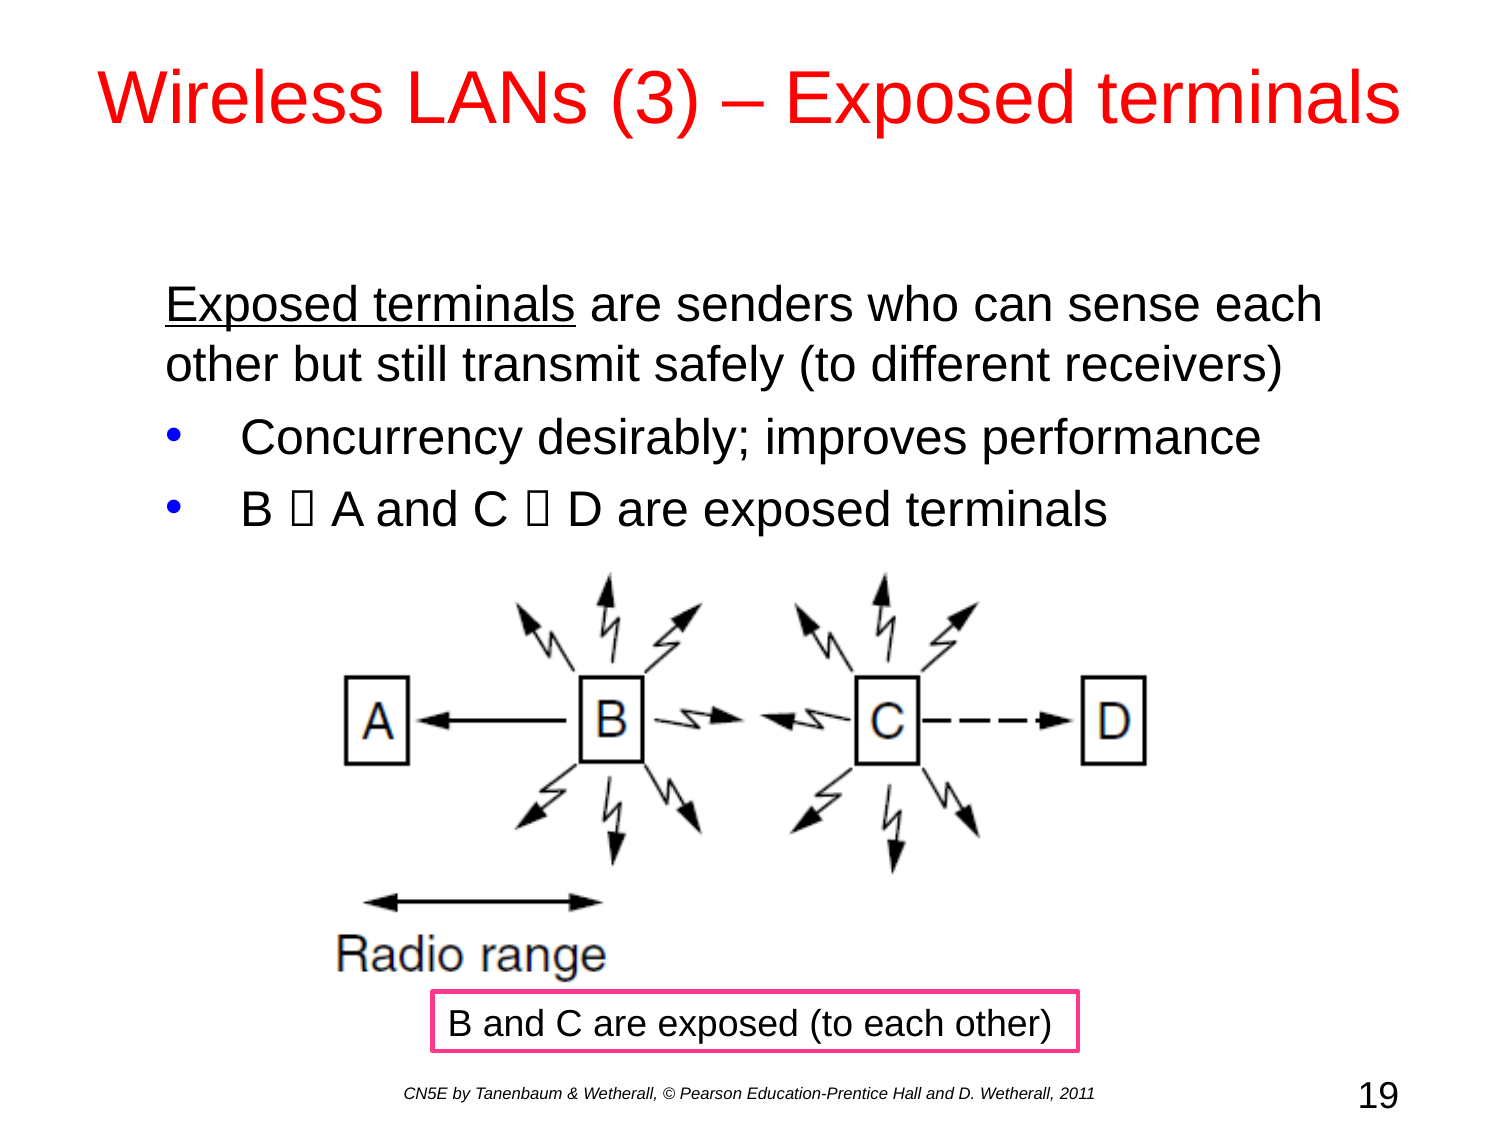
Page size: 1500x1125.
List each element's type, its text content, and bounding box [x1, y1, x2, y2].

footer CN5E by Tanenbaum & Wetherall, © Pearson Education-Prentice Hall and D. Wetherall, 2011 [0, 1074, 1500, 1125]
picture [287, 551, 1213, 1005]
title Wireless LANs (3) – Exposed terminals [0, 0, 1500, 188]
list Exposed terminals are senders who can sense each other but still transmit safely (to different receivers) Concurrency desirably; improves performance B  A and C  D are exposed terminals [149, 263, 1429, 1020]
text_box B and C are exposed (to each other) [432, 1014, 1079, 1051]
